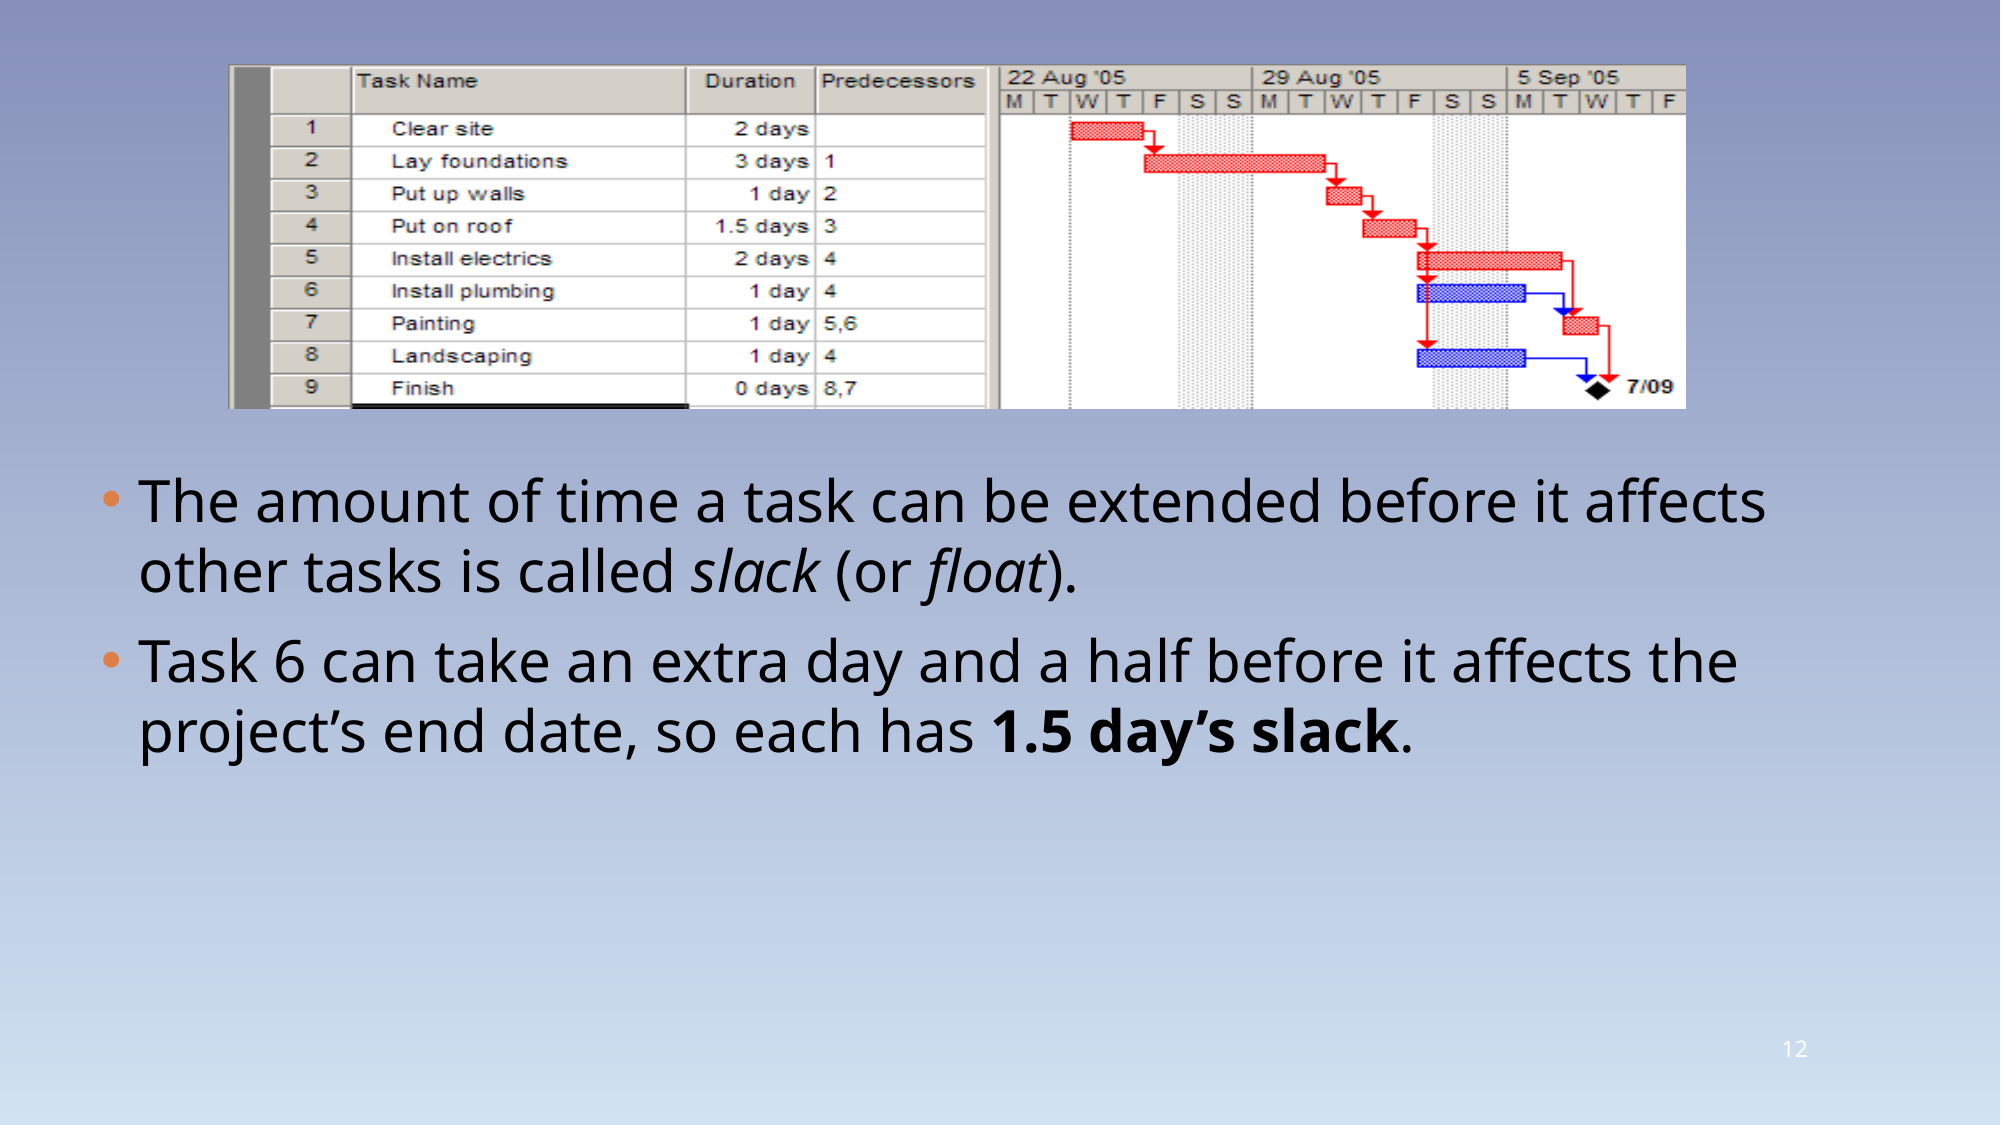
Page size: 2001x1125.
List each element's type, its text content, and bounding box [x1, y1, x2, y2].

list The amount of time a task can be extended before it affects other tasks is called slack (or float). Task 6 can take an extra day and a half before it affects the project’s end date, so each has 1.5 day’s slack. [86, 456, 1887, 917]
picture [228, 64, 1686, 409]
slide_number 12 [1764, 1019, 1825, 1080]
